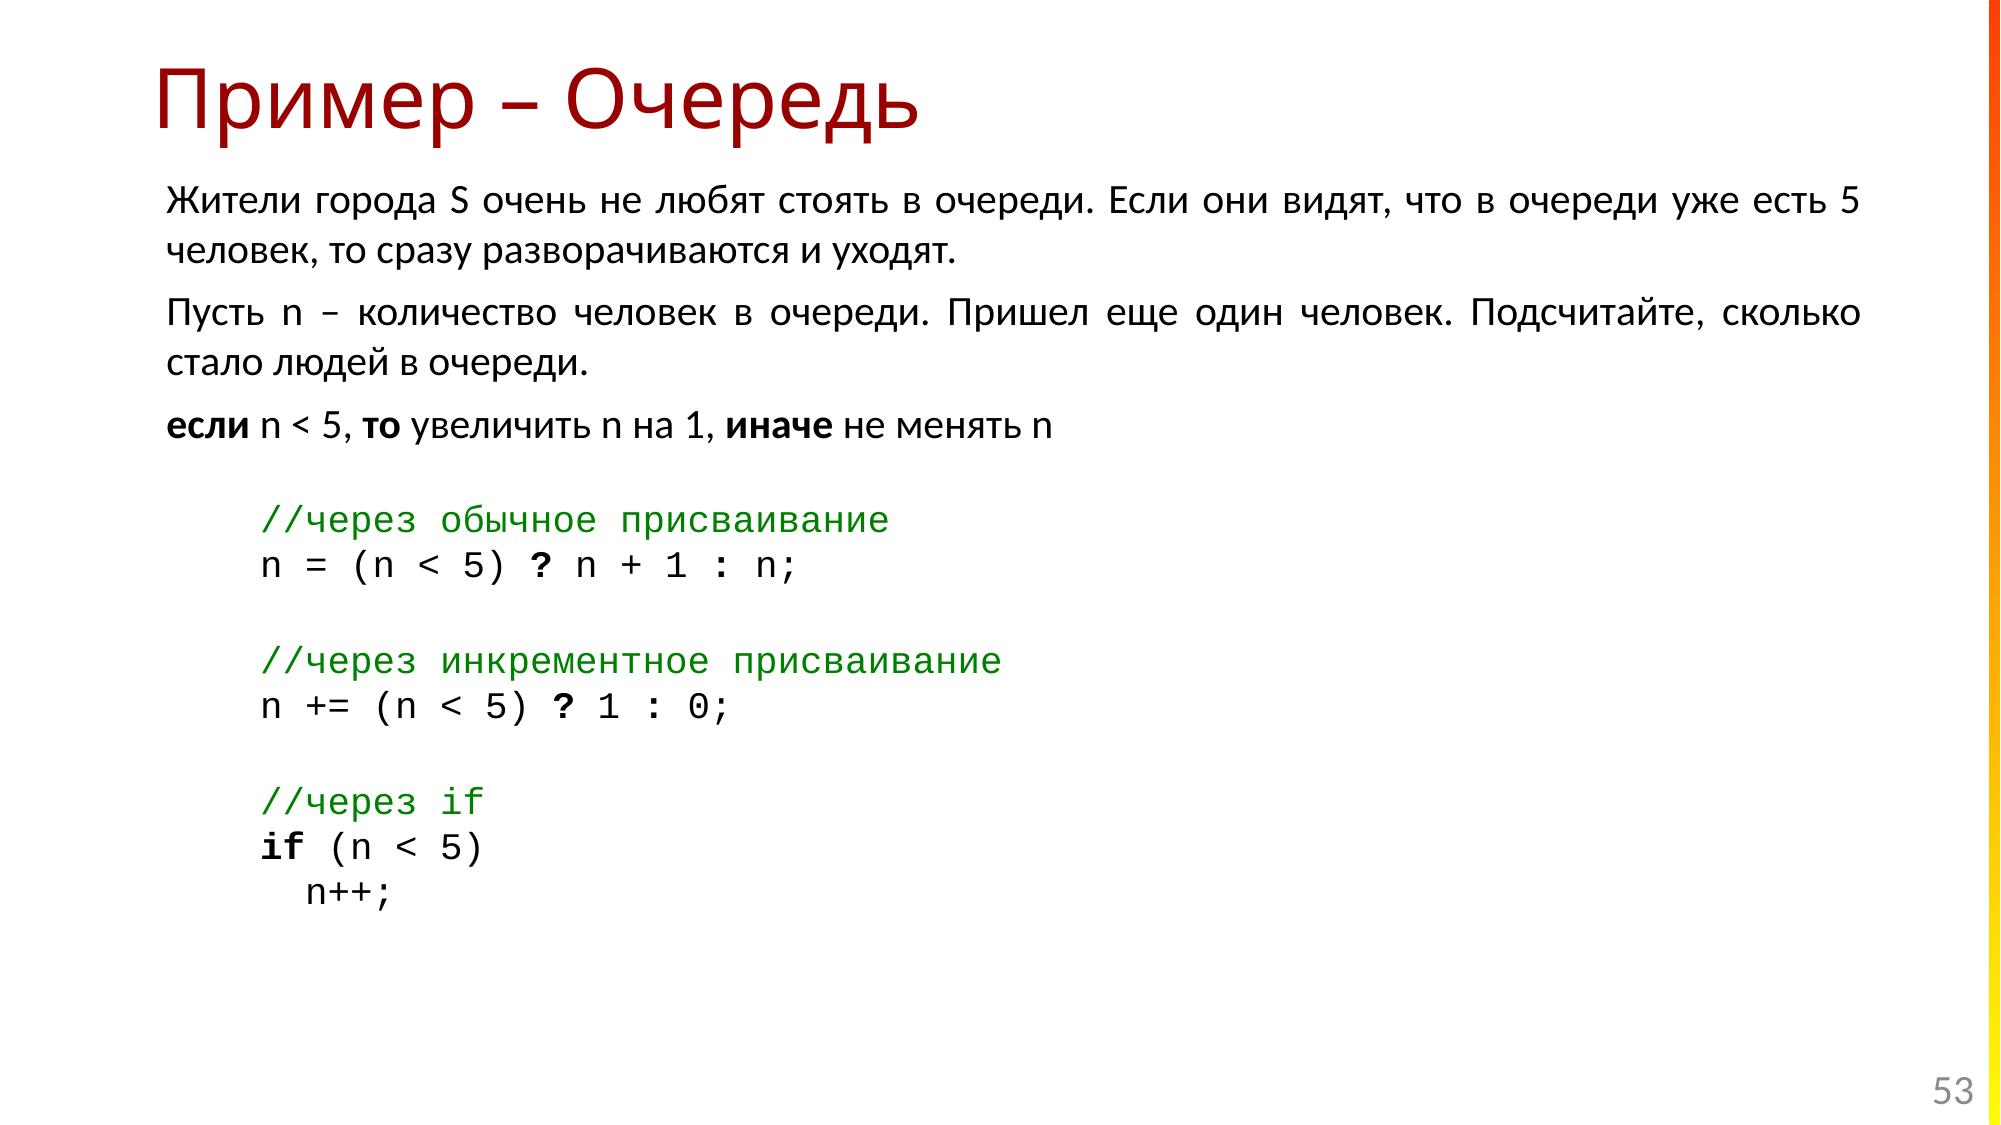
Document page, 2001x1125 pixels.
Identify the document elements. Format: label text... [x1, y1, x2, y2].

text_box //через if if (n < 5) n++; [245, 769, 1546, 919]
title Пример – Очередь [137, 22, 1863, 182]
text_box //через обычное присваивание n = (n < 5) ? n + 1 : n; [245, 487, 1546, 593]
text_box Жители города S очень не любят стоять в очереди. Если они видят, что в очереди уже есть 5 человек, то сразу разворачиваются и уходят. Пусть n – количество человек в очереди. Пришел еще один человек. Подсчитайте, сколько стало людей в очереди. если n < 5, то увеличить n на 1, иначе не менять n [151, 164, 1877, 454]
text_box //через инкрементное присваивание n += (n < 5) ? 1 : 0; [245, 628, 1546, 734]
slide_number 53 [1830, 1057, 1990, 1118]
